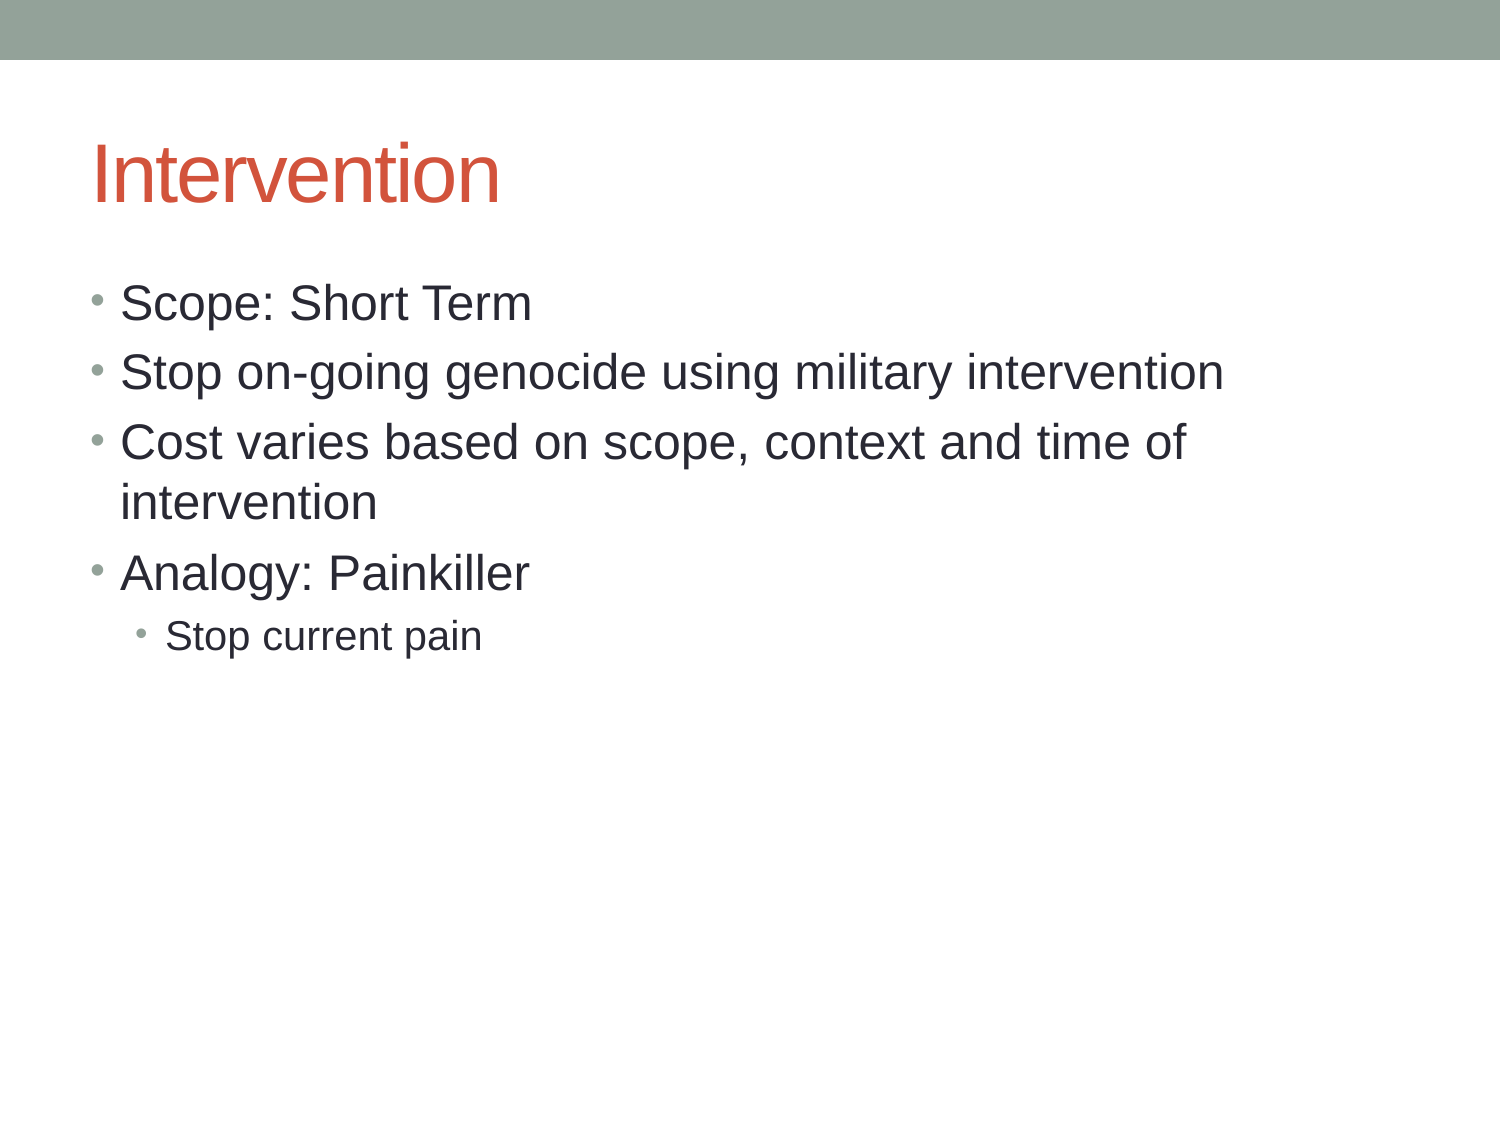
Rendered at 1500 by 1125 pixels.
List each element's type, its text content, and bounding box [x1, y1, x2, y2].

title Intervention [75, 87, 1425, 250]
list Scope: Short Term Stop on-going genocide using military intervention Cost varies based on scope, context and time of intervention Analogy: Painkiller Stop current pain [75, 262, 1425, 1063]
